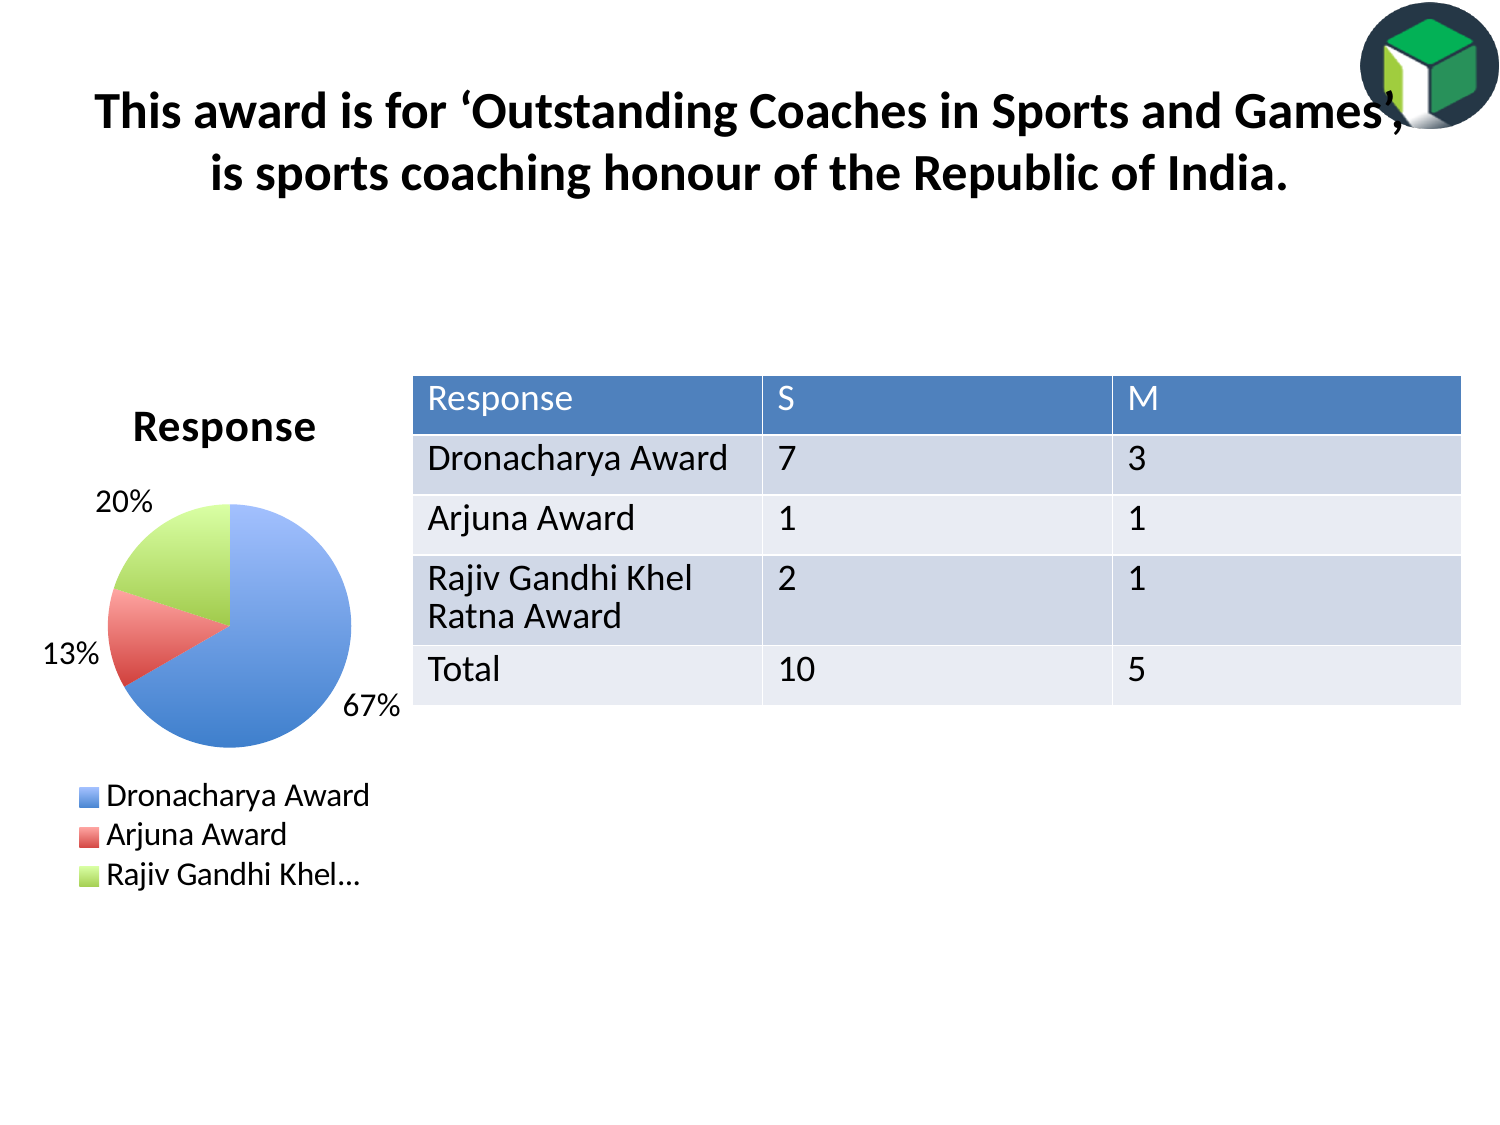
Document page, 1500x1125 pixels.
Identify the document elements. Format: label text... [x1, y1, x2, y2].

table_header S [763, 376, 1112, 434]
table_cell 2 [763, 556, 1112, 645]
table_header Response [452, 376, 762, 434]
table_cell 1 [1113, 556, 1461, 645]
table_cell 10 [763, 646, 1112, 705]
table_cell 1 [1113, 496, 1461, 554]
table_cell 5 [1113, 646, 1461, 705]
table_cell Arjuna Award [454, 496, 762, 554]
table_cell 1 [763, 496, 1112, 554]
picture [1360, 2, 1499, 130]
table_cell 3 [1113, 436, 1461, 494]
table_cell Total [454, 646, 762, 705]
table_header M [1113, 376, 1461, 434]
table_cell Rajiv Gandhi Khel Ratna Award [454, 556, 762, 645]
table_cell Dronacharya Award [454, 436, 762, 494]
table_cell 7 [763, 436, 1112, 494]
chart [0, 374, 451, 901]
title This award is for ‘Outstanding Coaches in Sports and Games’, is sports coaching honour of the Republic of India. [75, 45, 1425, 233]
